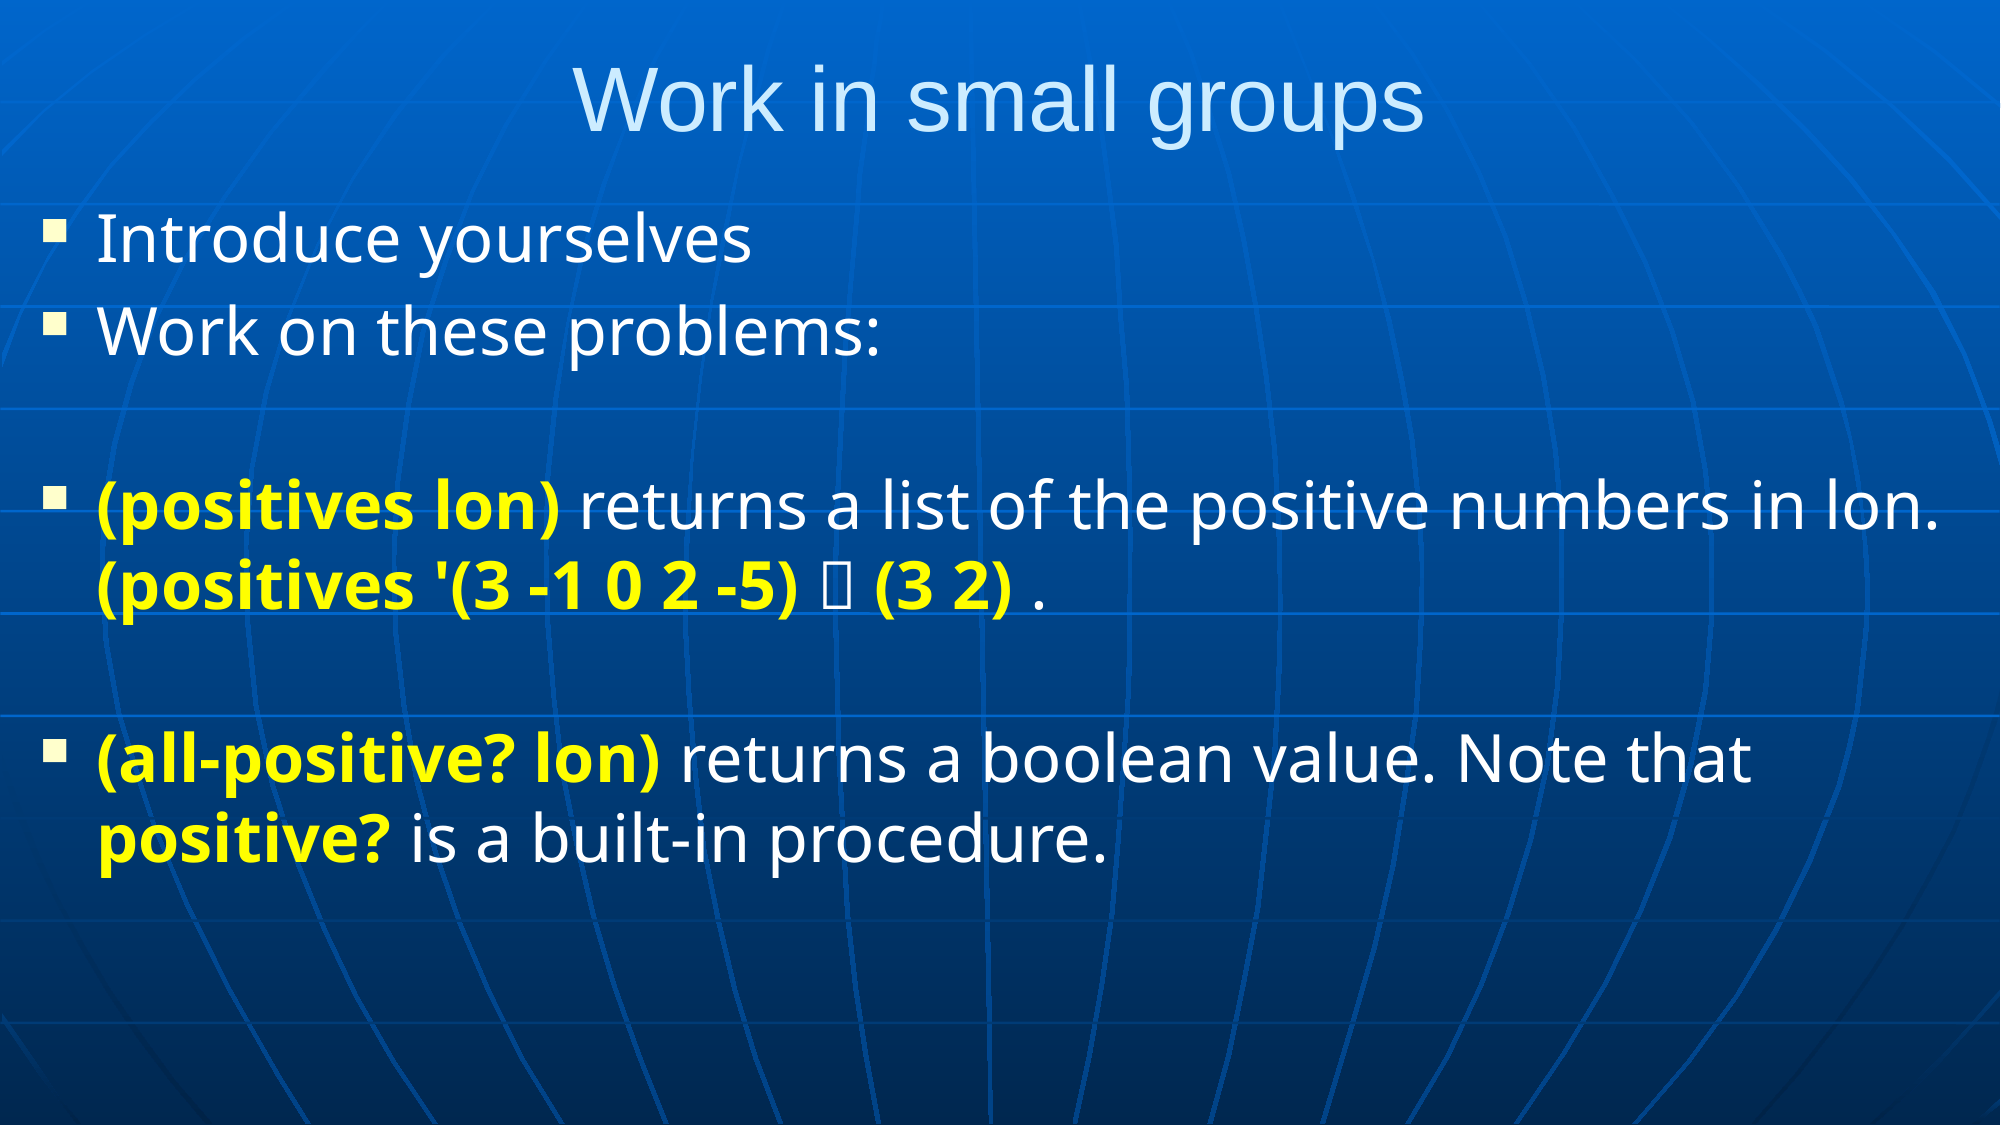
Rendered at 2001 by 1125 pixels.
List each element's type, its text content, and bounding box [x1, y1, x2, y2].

title Work in small groups [99, 1, 1901, 188]
list Introduce yourselves Work on these problems: (positives lon) returns a list of the positive numbers in lon. (positives '(3 -1 0 2 -5)  (3 2) . (all-positive? lon) returns a boolean value. Note that positive? is a built-in procedure. [24, 188, 1976, 932]
